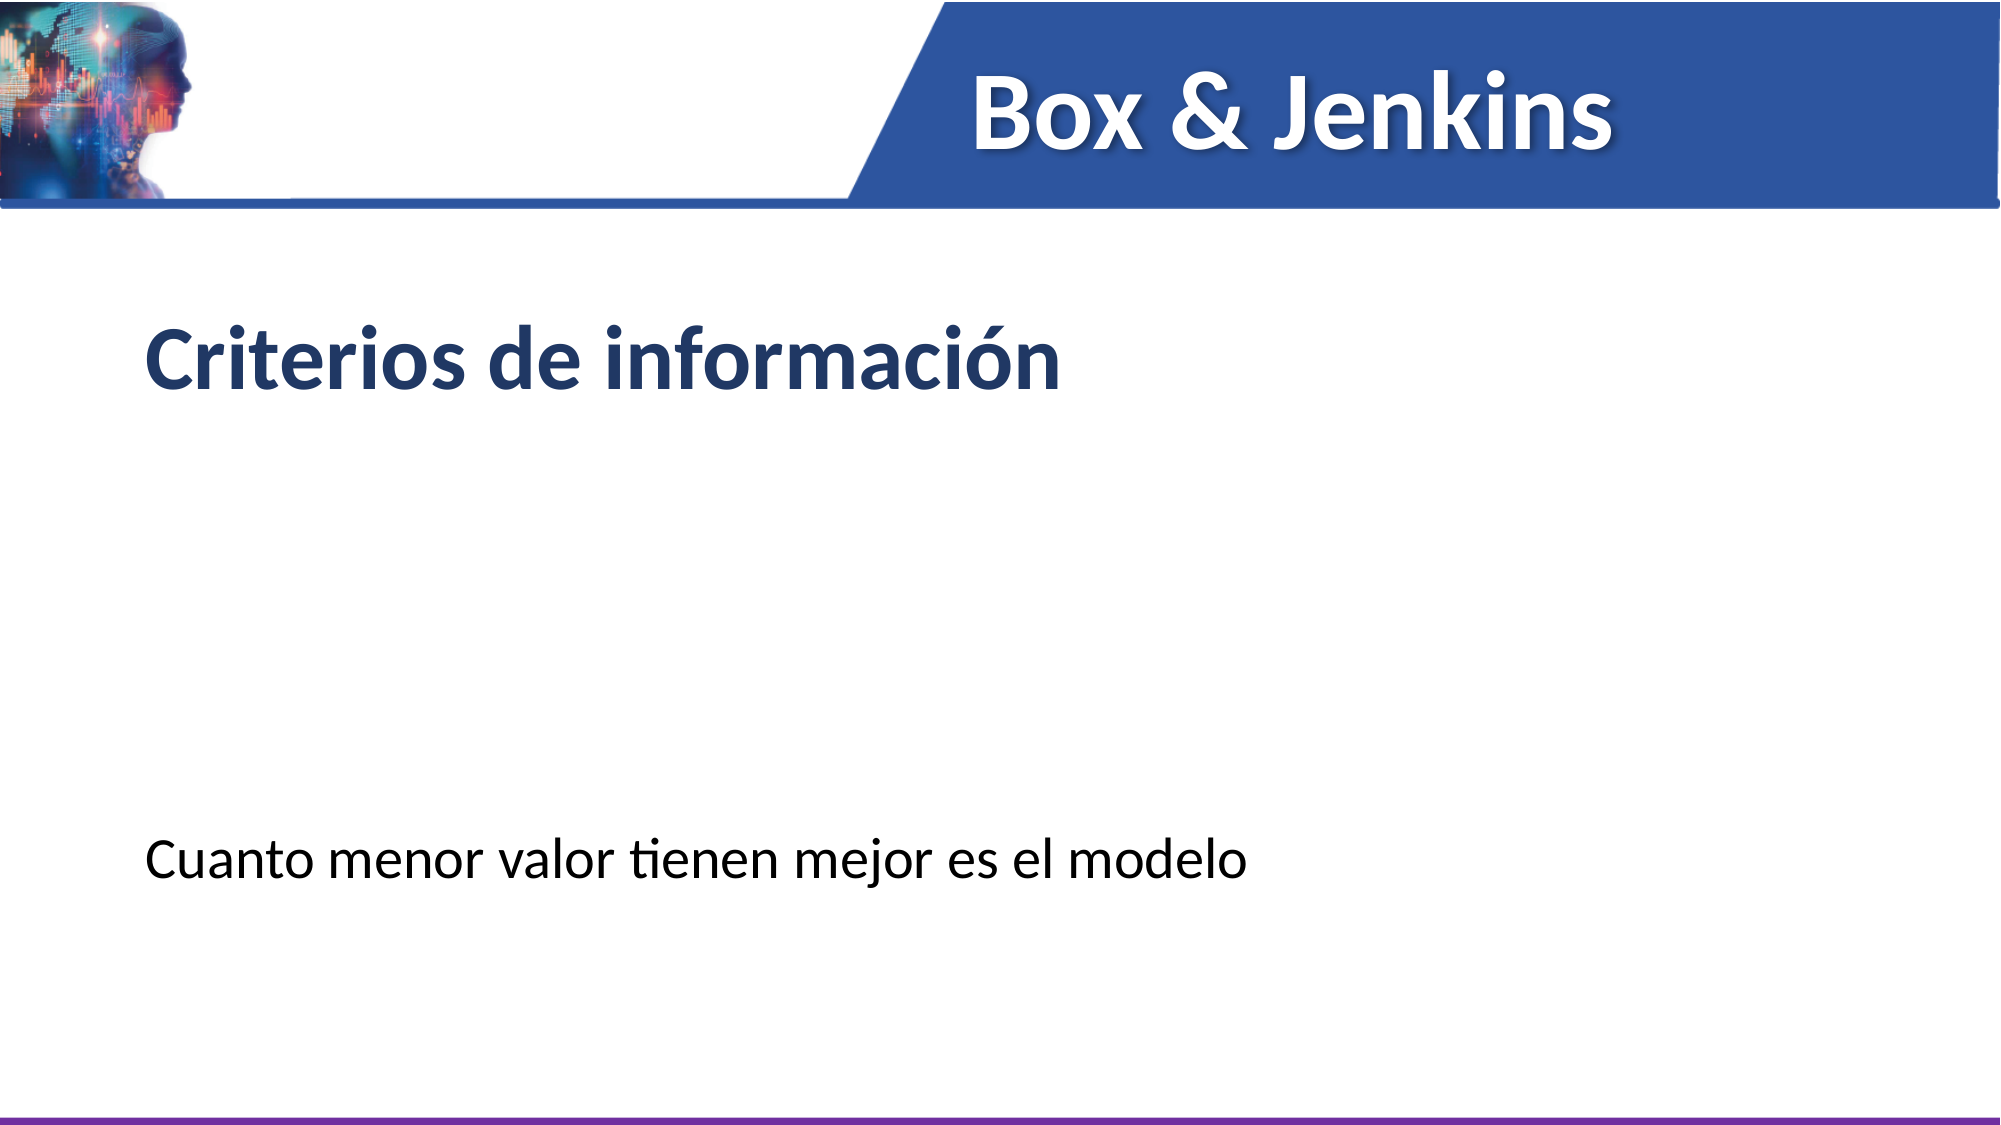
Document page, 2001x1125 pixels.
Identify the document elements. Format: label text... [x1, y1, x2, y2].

picture [0, 2, 2000, 209]
text_box Box & Jenkins [955, 29, 1961, 180]
